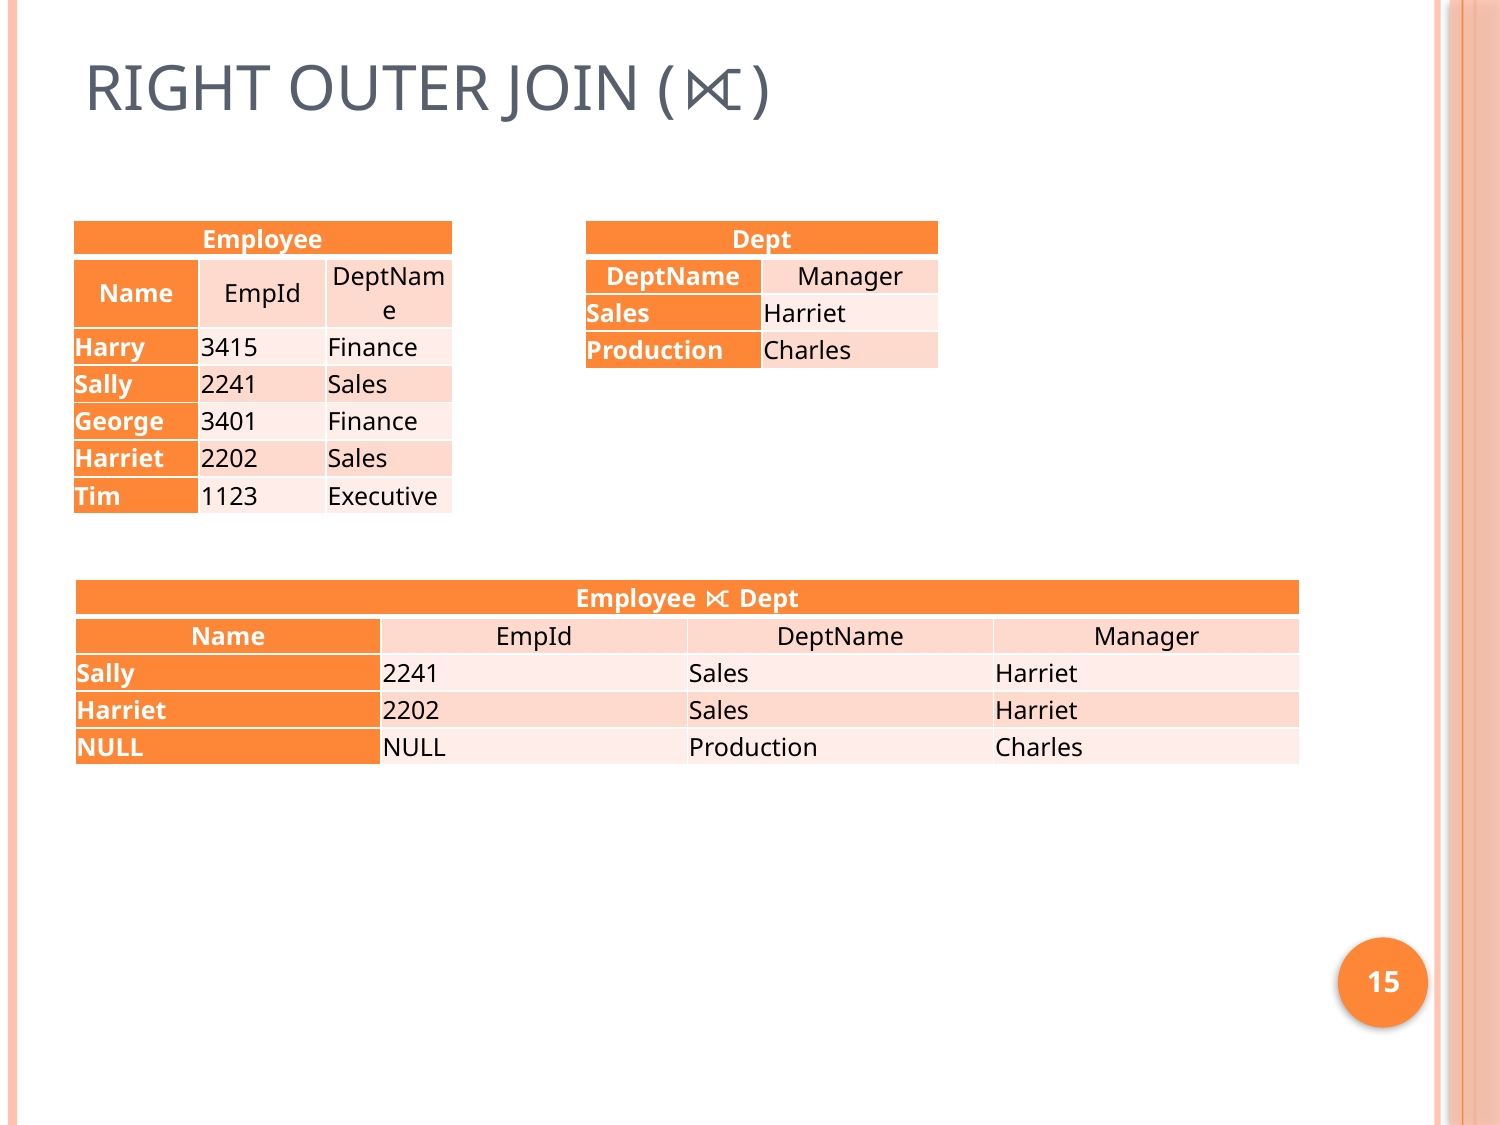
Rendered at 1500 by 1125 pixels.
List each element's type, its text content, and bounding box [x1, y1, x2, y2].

slide_number 15 [1333, 940, 1434, 1026]
table_cell EmpId [200, 260, 325, 327]
title Right outer join (⟖) [70, 1, 1296, 131]
table_cell Charles [763, 332, 938, 368]
table_cell 2202 [382, 692, 687, 727]
table_cell Finance [327, 329, 452, 364]
table_cell 2202 [200, 441, 325, 476]
table_cell DeptName [586, 260, 761, 293]
table_cell Manager [763, 260, 938, 293]
table_cell Harriet [994, 655, 1299, 690]
table_cell Production [688, 729, 993, 764]
table_cell Name [76, 619, 380, 653]
table_cell Sales [586, 295, 761, 330]
table_cell Executive [327, 478, 452, 513]
table_cell Sales [688, 655, 993, 690]
table_cell 2241 [200, 366, 325, 402]
table_cell Harriet [74, 441, 198, 476]
table_cell Manager [994, 619, 1299, 653]
table_header Employee ⟖ Dept [76, 580, 1299, 614]
table_cell Harry [74, 329, 198, 364]
table_cell Sales [327, 366, 452, 402]
table_cell 1123 [200, 478, 325, 513]
table_cell Production [586, 332, 761, 368]
table_cell Sales [327, 441, 452, 476]
table_cell DeptName [327, 260, 452, 327]
table_header Employee [74, 221, 452, 254]
table_cell Charles [994, 729, 1299, 764]
table_cell Tim [74, 478, 198, 513]
table_cell Harriet [76, 692, 380, 727]
table_cell EmpId [382, 619, 687, 653]
table_cell Sally [76, 655, 380, 690]
table_cell 2241 [382, 655, 687, 690]
table_cell 3401 [200, 403, 325, 439]
table_cell 3415 [200, 329, 325, 364]
table_cell Harriet [994, 692, 1299, 727]
table_cell Sales [688, 692, 993, 727]
table_cell George [74, 403, 198, 439]
table_cell Name [74, 260, 198, 327]
table_cell NULL [76, 729, 380, 764]
table_cell Finance [327, 403, 452, 439]
table_cell DeptName [688, 619, 993, 653]
table_header Dept [586, 221, 938, 254]
table_cell NULL [382, 729, 687, 764]
table_cell Harriet [763, 295, 938, 330]
table_cell Sally [74, 366, 198, 402]
